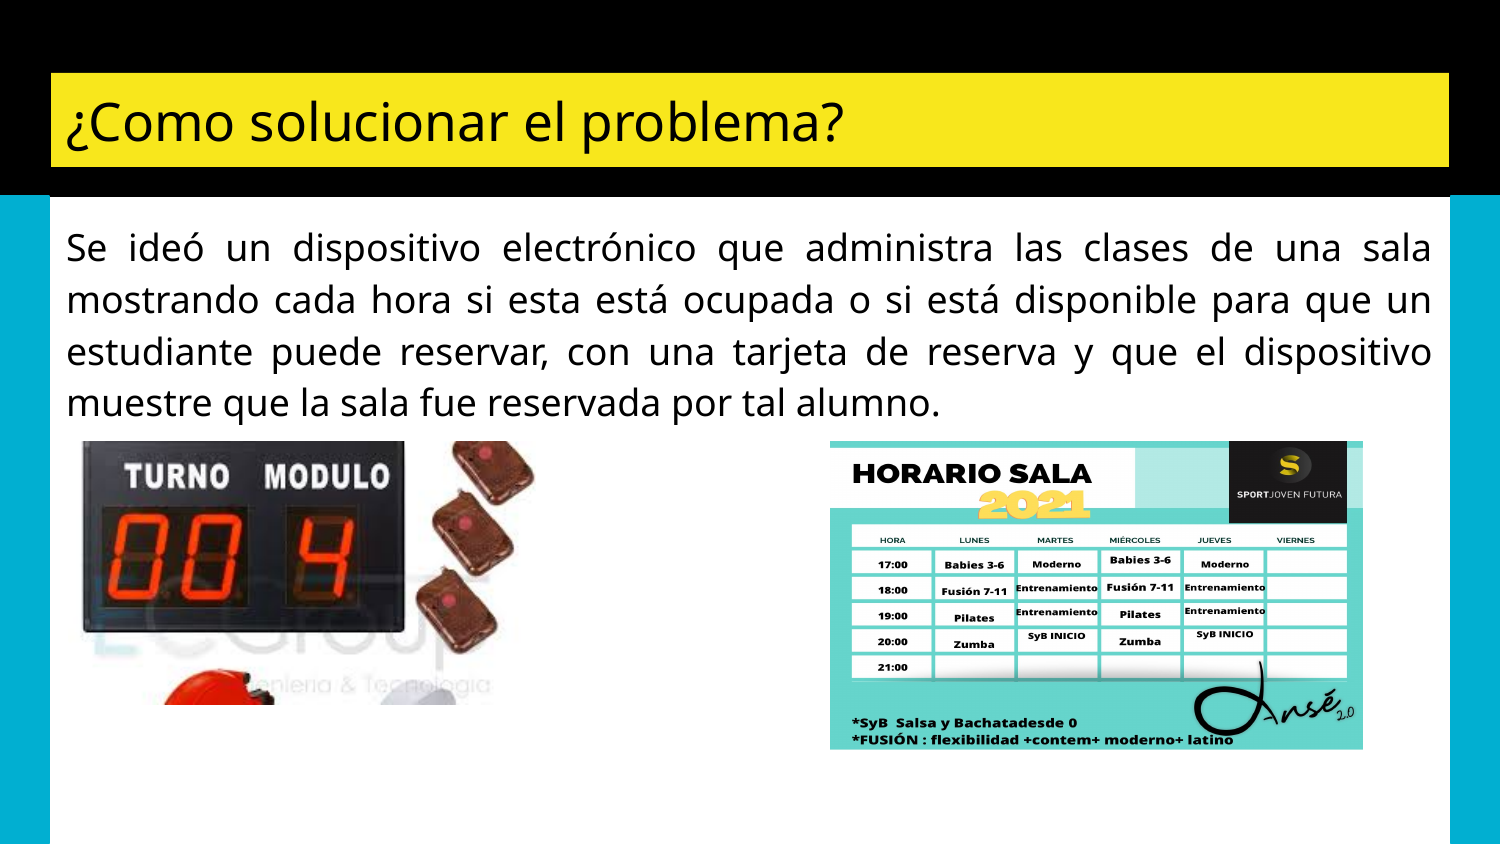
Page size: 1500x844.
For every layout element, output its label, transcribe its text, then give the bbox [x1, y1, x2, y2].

text_box [1450, 196, 1500, 844]
list Se ideó un dispositivo electrónico que administra las clases de una sala mostrando cada hora si esta está ocupada o si está disponible para que un estudiante puede reservar, con una tarjeta de reserva y que el dispositivo muestre que la sala fue reservada por tal alumno. [51, 202, 1449, 750]
picture [830, 441, 1363, 750]
text_box [0, 196, 49, 844]
picture [67, 441, 536, 705]
text_box [0, 0, 1500, 197]
title ¿Como solucionar el problema? [51, 72, 1449, 167]
